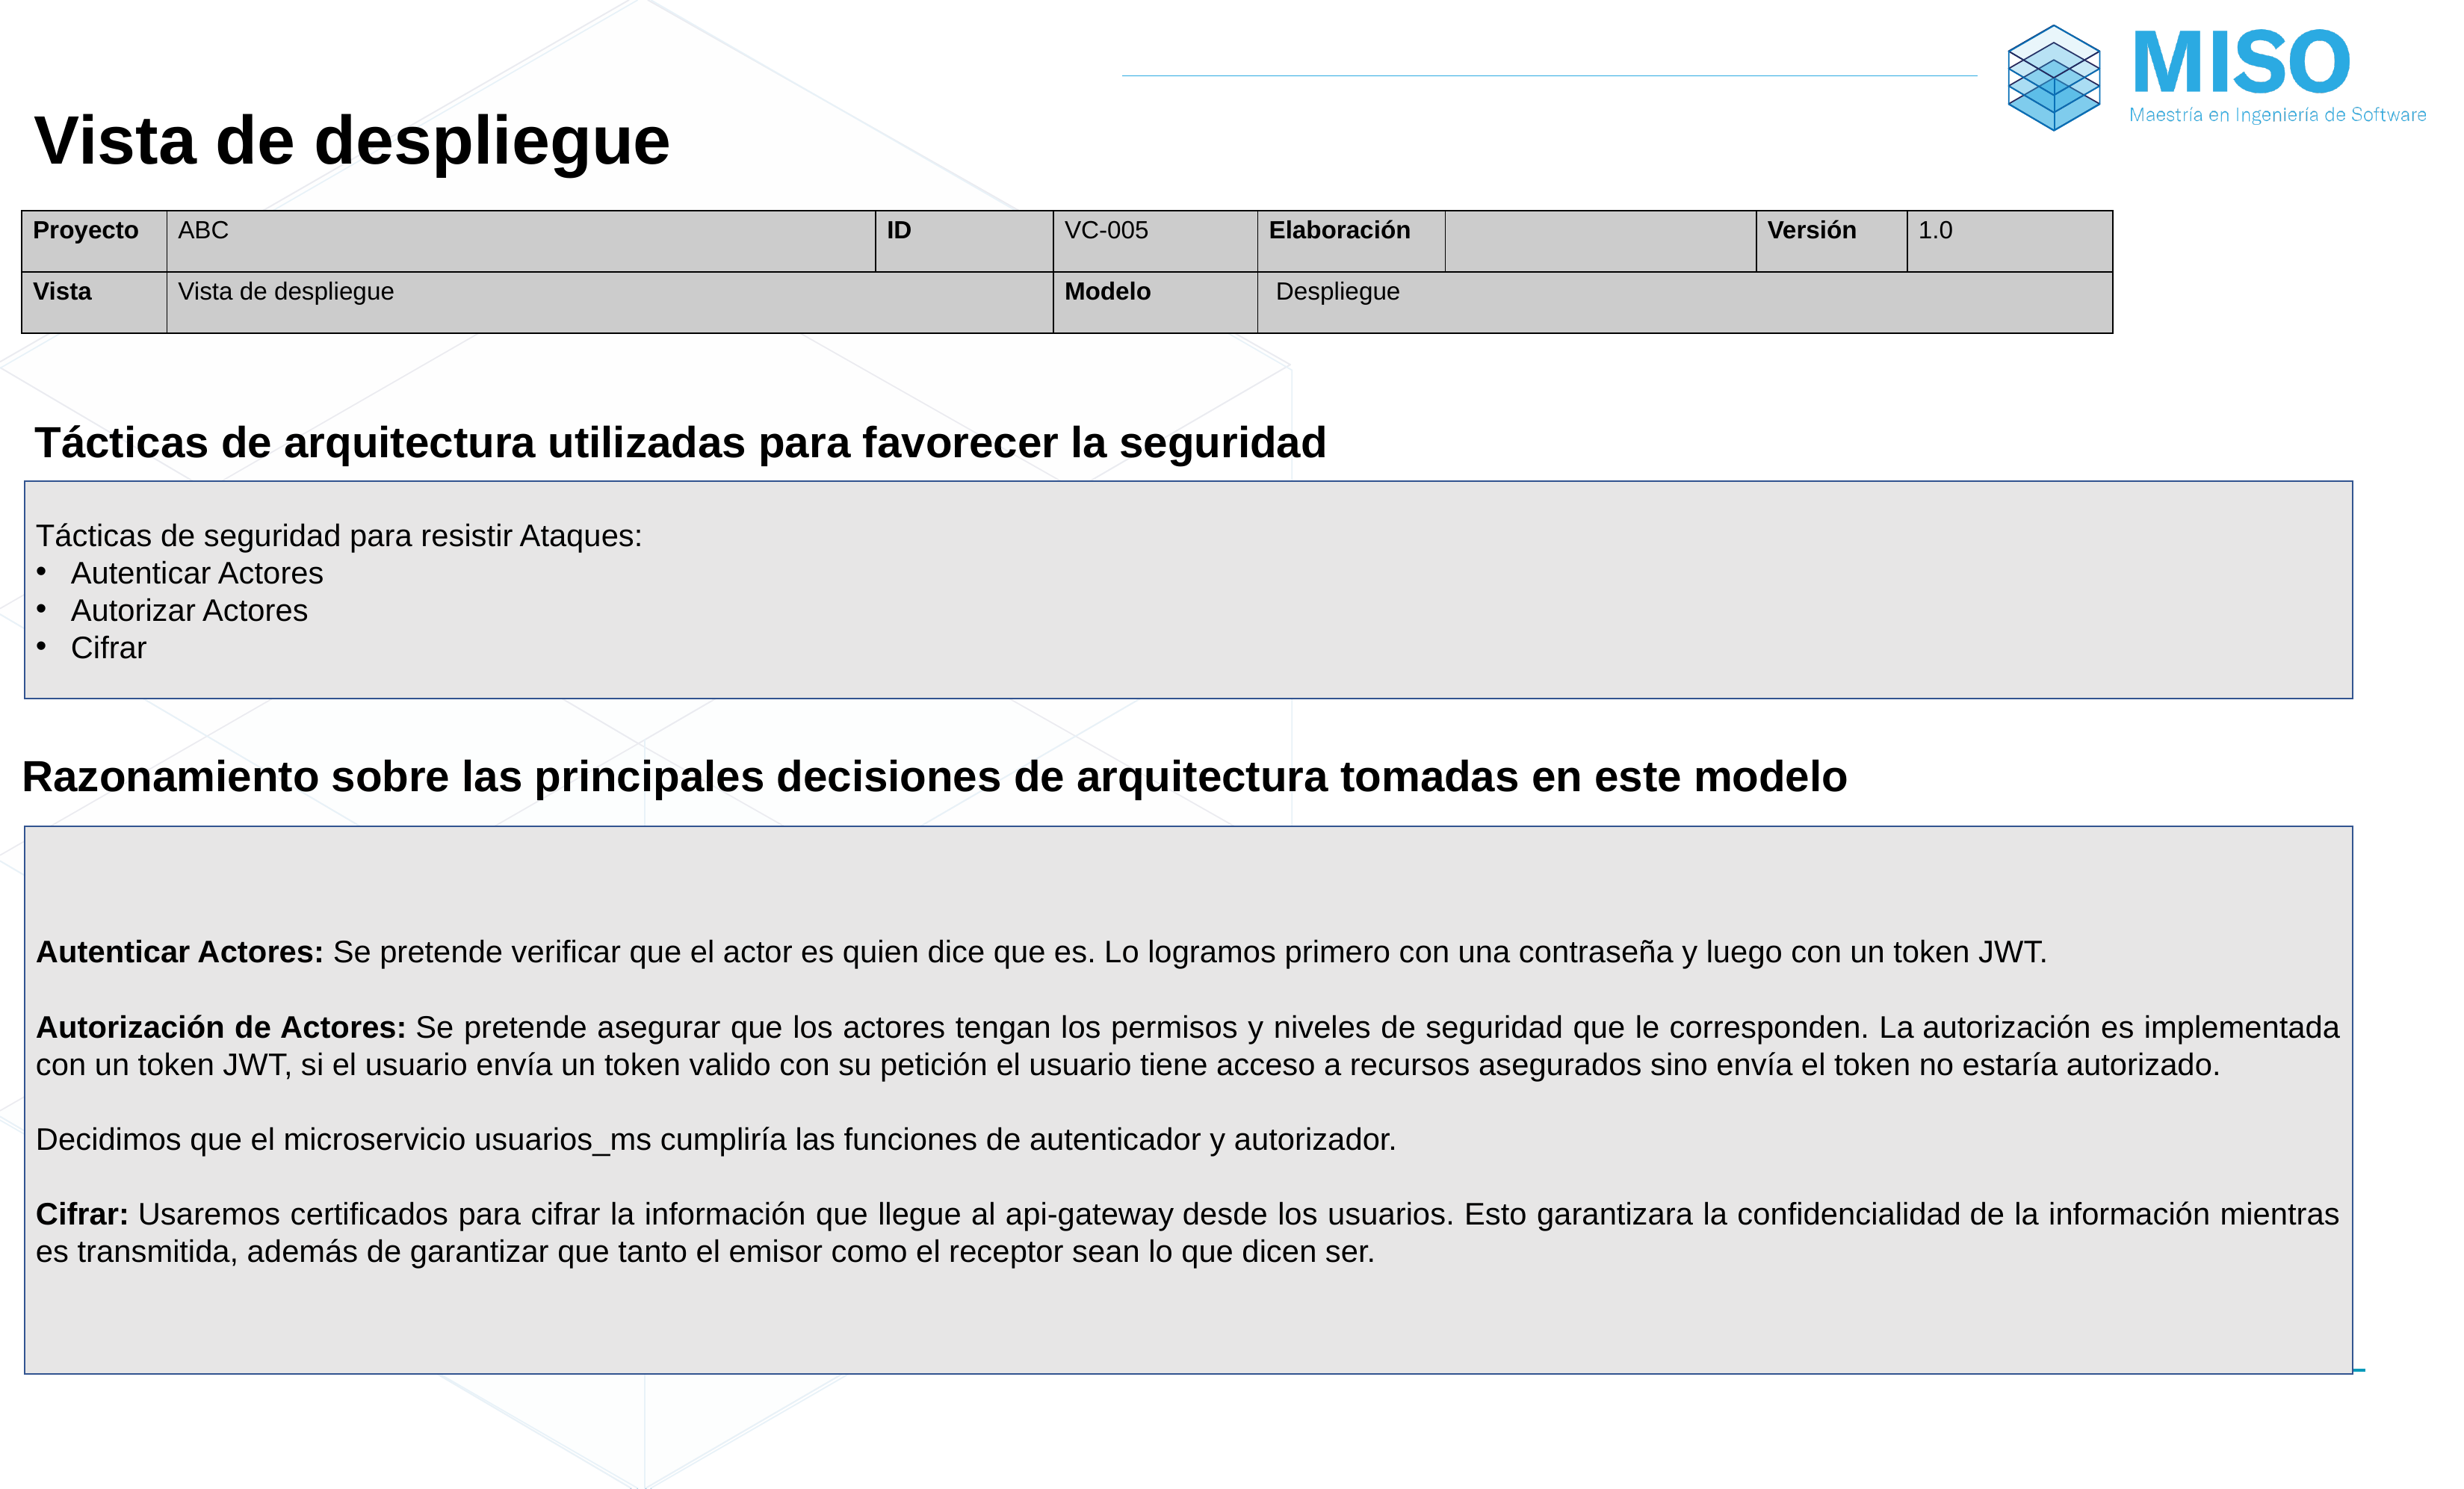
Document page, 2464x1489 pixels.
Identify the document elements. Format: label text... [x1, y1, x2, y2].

table_header Versión [1757, 211, 1907, 271]
title Vista de despliegue [22, 82, 1536, 202]
table_header 1.0 [1908, 211, 2112, 271]
table_header ABC [167, 211, 875, 271]
text_box Autenticar Actores: Se pretende verificar que el actor es quien dice que es. Lo logramos primero con una contraseña y luego con un token JWT. Autorización de Actores: Se pretende asegurar que los actores tengan los permisos y niveles de seguridad que le corresponden. La autorización es implementada con un token JWT, si el usuario envía un token valido con su petición el usuario tiene acceso a recursos asegurados sino envía el token no estaría autorizado. Decidimos que el microservicio usuarios_ms cumpliría las funciones de autenticador y autorizador. Cifrar: Usaremos certificados para cifrar la información que llegue al api-gateway desde los usuarios. Esto garantizara la confidencialidad de la información mientras es transmitida, además de garantizar que tanto el emisor como el receptor sean lo que dicen ser. [24, 826, 2353, 1375]
table_header VC-005 [1054, 211, 1257, 271]
table_header ID [876, 211, 1053, 271]
table_cell Despliegue [1258, 273, 2112, 332]
table_header [1446, 211, 1756, 271]
table_cell Vista de despliegue [167, 273, 1053, 332]
text_box Tácticas de arquitectura utilizadas para favorecer la seguridad [23, 385, 1895, 505]
text_box Tácticas de seguridad para resistir Ataques: Autenticar Actores Autorizar Actores Cifrar [24, 480, 2353, 699]
table_cell Vista [22, 273, 167, 332]
table_header Elaboración [1258, 211, 1445, 271]
text_box Razonamiento sobre las principales decisiones de arquitectura tomadas en este modelo [10, 717, 1882, 838]
picture [2131, 29, 2426, 125]
table_cell Modelo [1054, 273, 1257, 332]
table_header Proyecto [22, 211, 167, 271]
